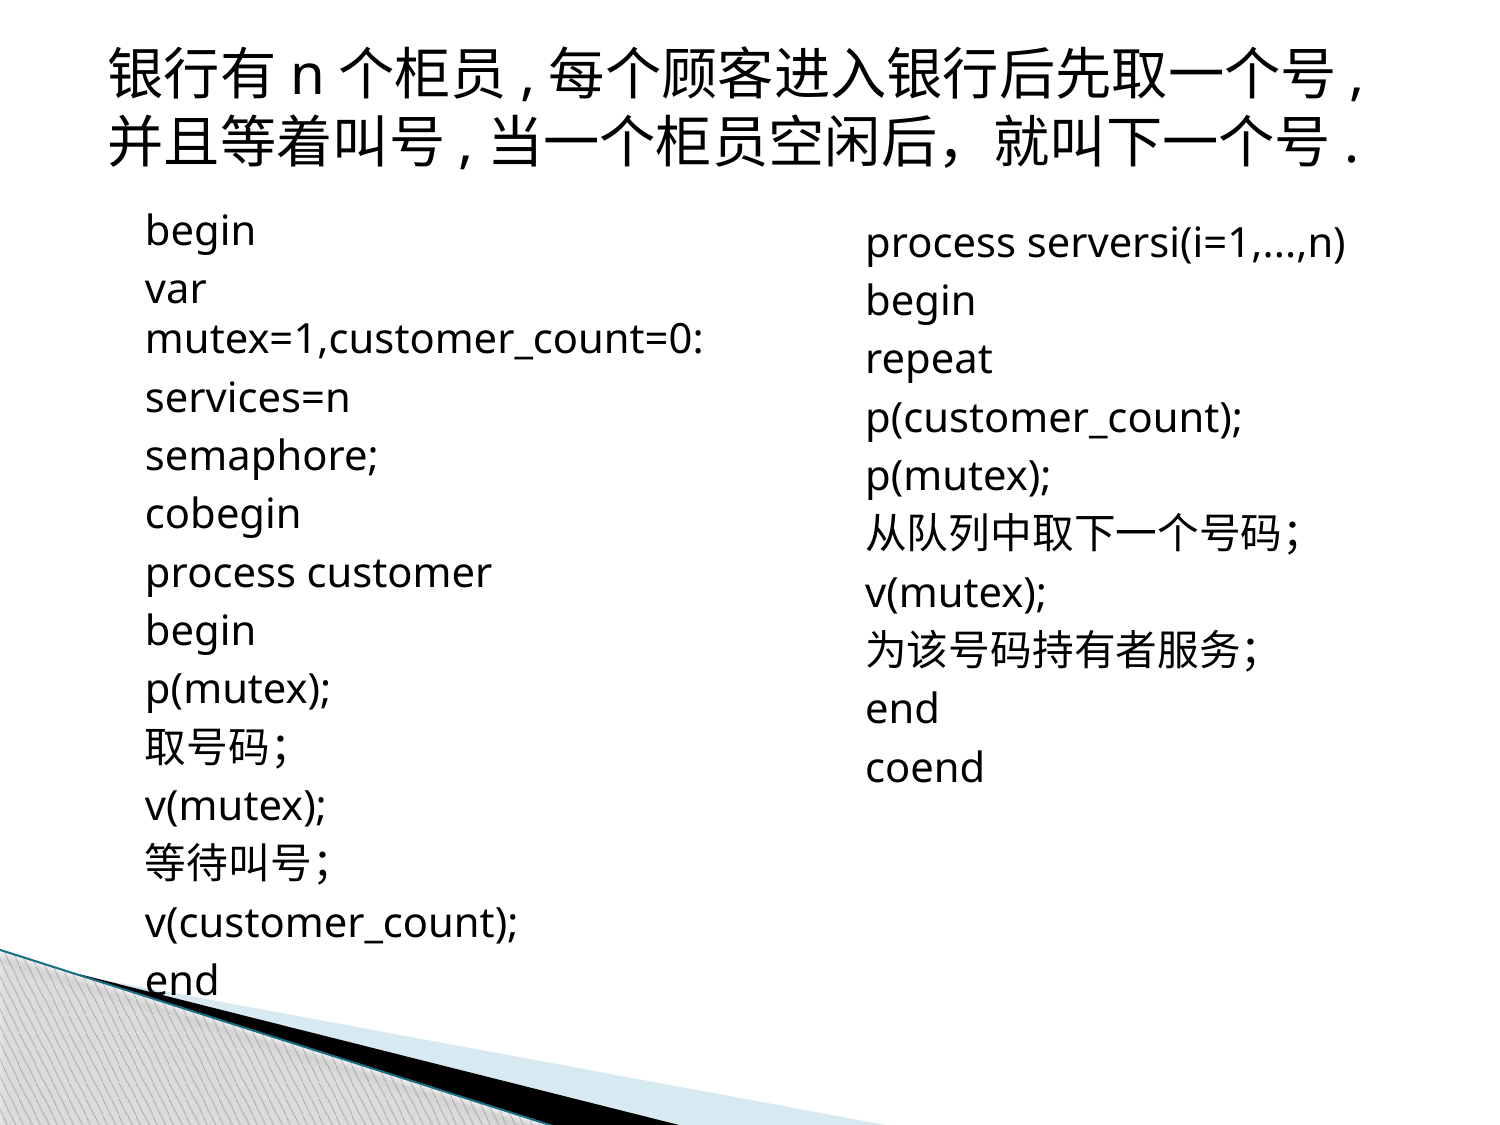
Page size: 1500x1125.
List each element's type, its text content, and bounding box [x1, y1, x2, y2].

text_box begin var mutex=1,customer_count=0: services=n semaphore; cobegin process customer begin p(mutex); 取号码； v(mutex); 等待叫号； v(customer_count); end [112, 196, 750, 1059]
text_box process serversi(i=1,...,n) begin repeat p(customer_count); p(mutex); 从队列中取下一个号码； v(mutex); 为该号码持有者服务； end coend [832, 208, 1471, 951]
list 银行有n个柜员,每个顾客进入银行后先取一个号,并且等着叫号,当一个柜员空闲后，就叫下一个号. [74, 30, 1426, 774]
